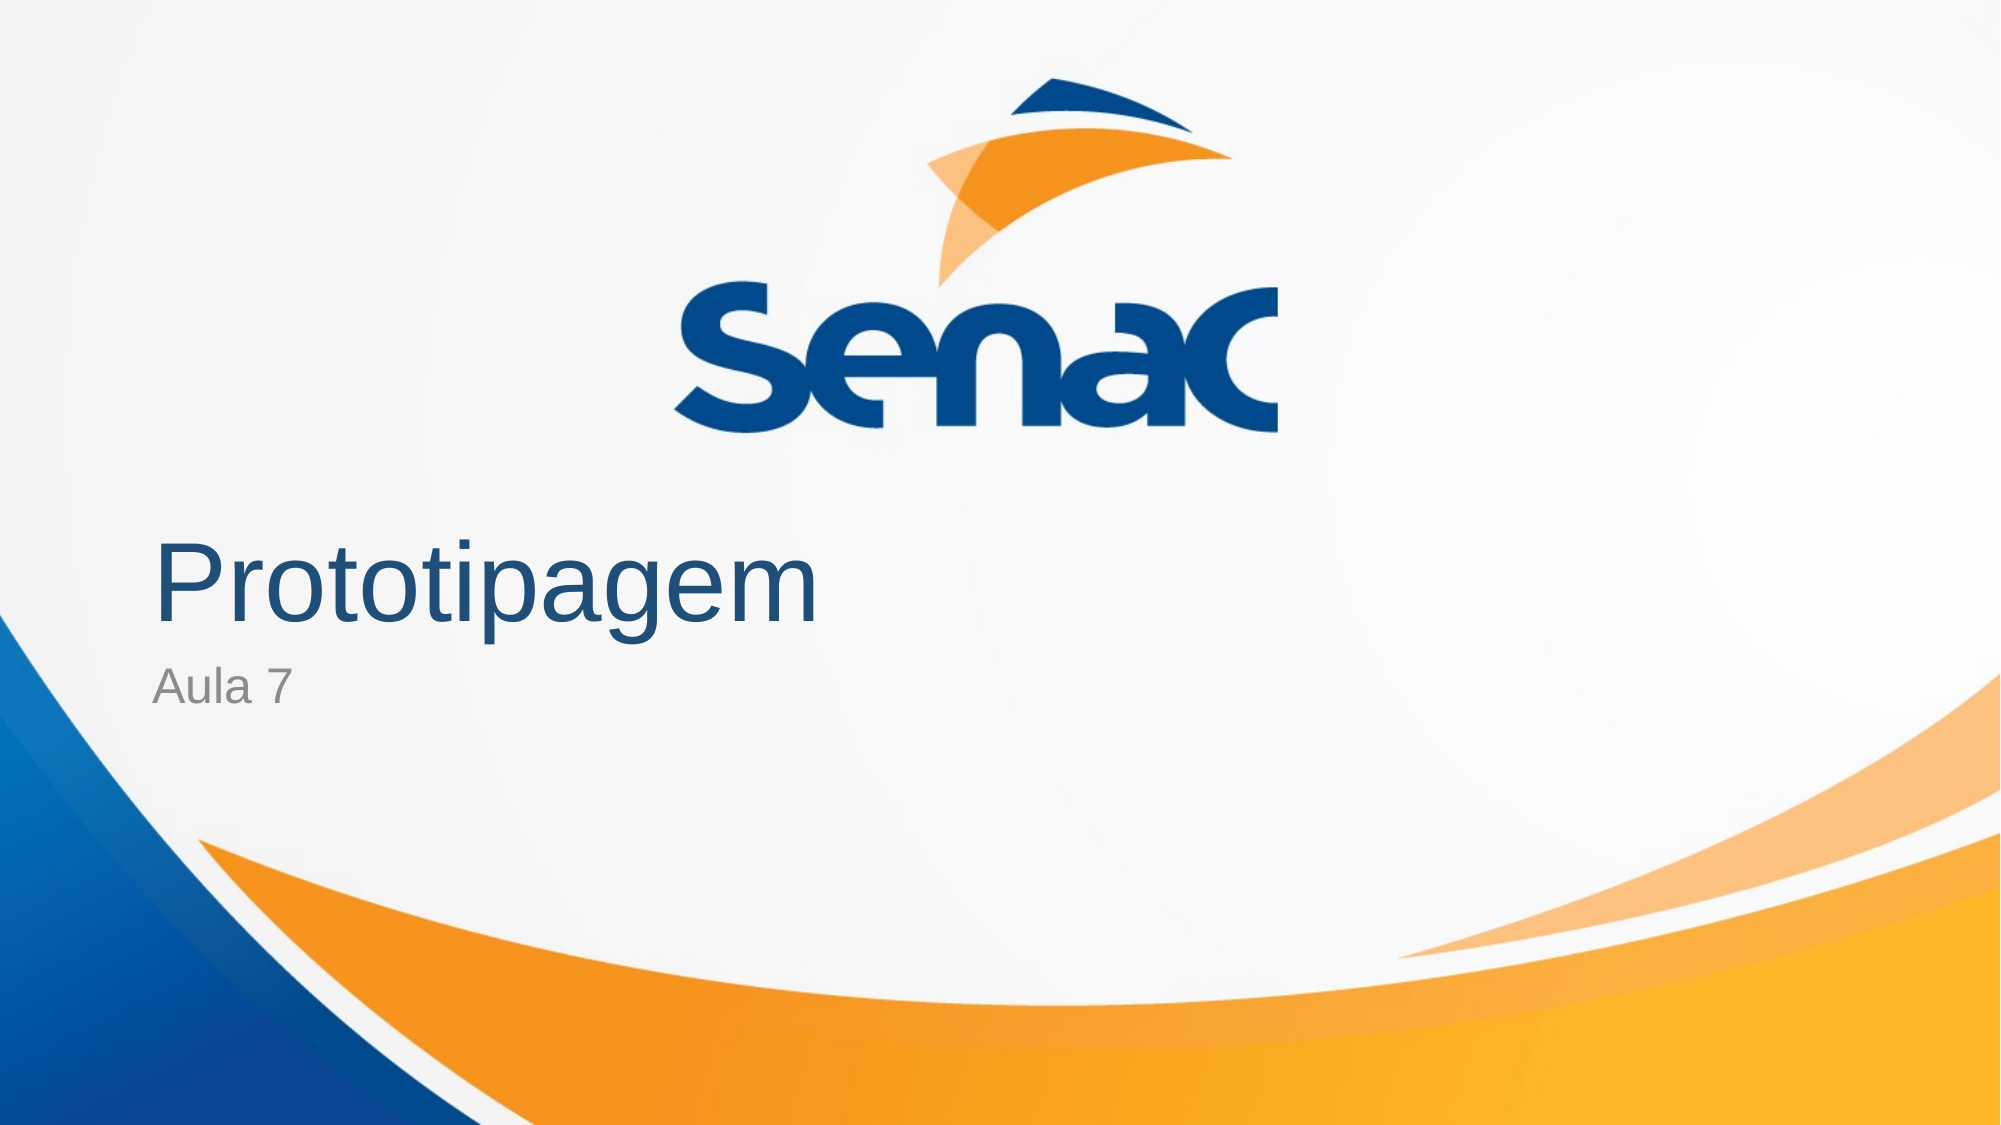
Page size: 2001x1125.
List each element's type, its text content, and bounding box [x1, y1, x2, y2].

title Prototipagem [137, 84, 1863, 653]
list Aula 7 [137, 653, 1863, 803]
picture [0, 0, 2001, 1125]
